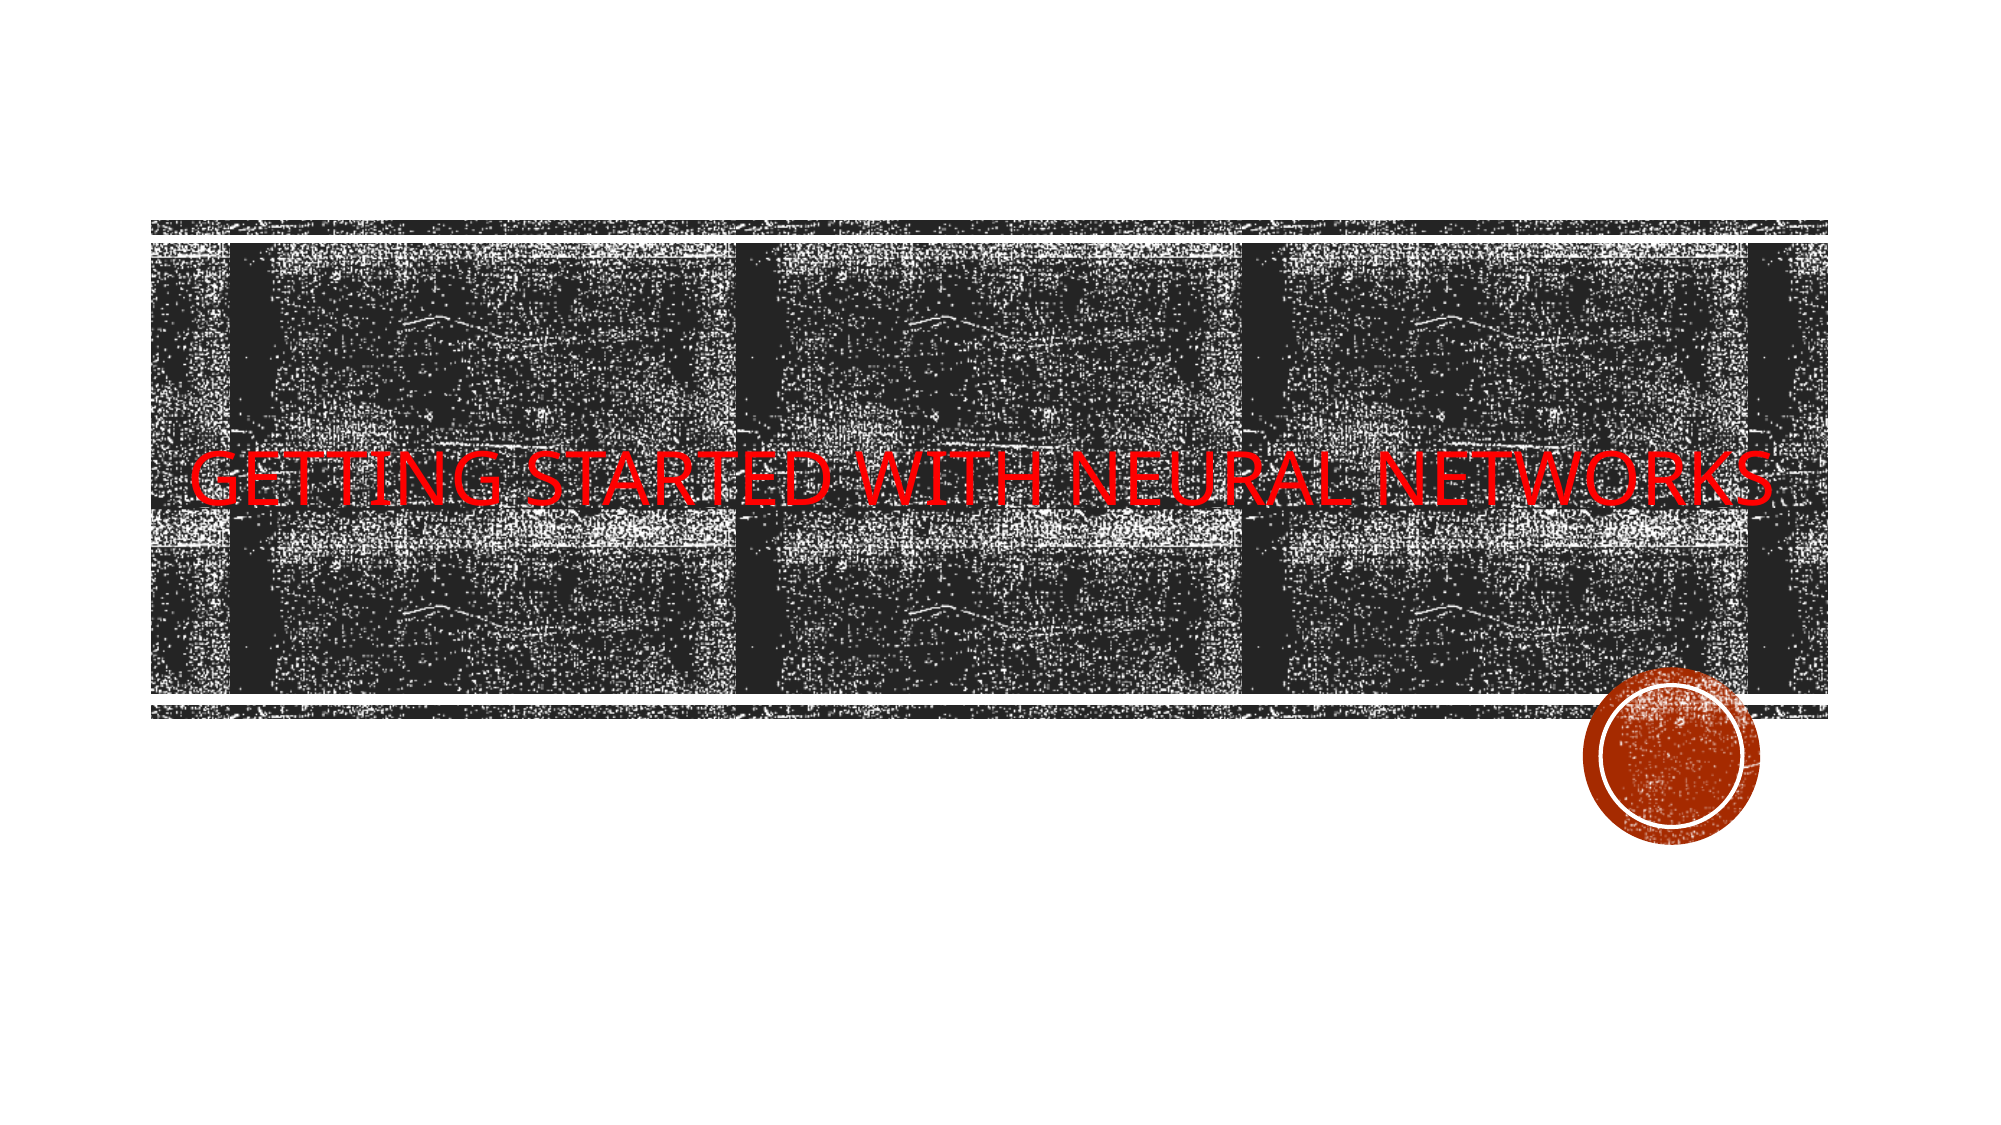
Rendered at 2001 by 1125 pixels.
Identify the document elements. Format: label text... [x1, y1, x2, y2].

title Getting Started with Neural Networks [172, 234, 1808, 733]
